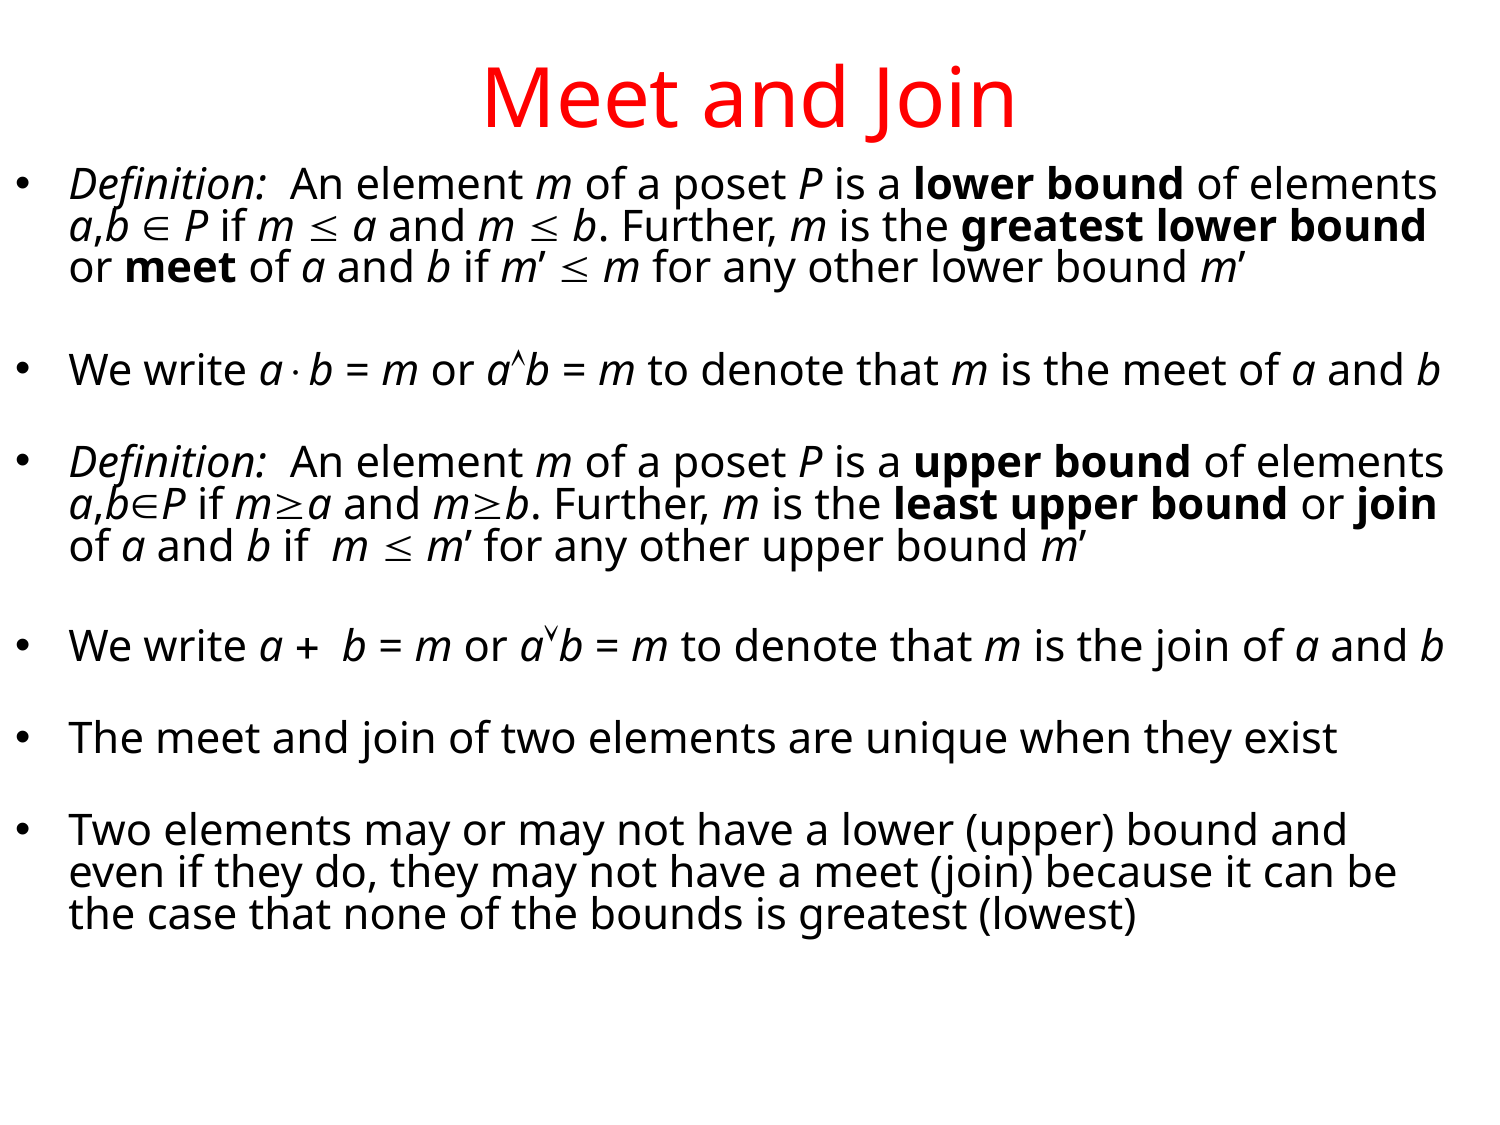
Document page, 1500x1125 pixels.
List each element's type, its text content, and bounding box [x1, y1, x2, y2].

list Definition: An element m of a poset P is a lower bound of elements a,b  P if m  a and m  b. Further, m is the greatest lower bound or meet of a and b if m’  m for any other lower bound m’ We write a×b = m or aÙb = m to denote that m is the meet of a and b Definition: An element m of a poset P is a upper bound of elements a,bÎP if m³a and m³b. Further, m is the least upper bound or join of a and b if m  m’ for any other upper bound m’ We write a + b = m or aÚb = m to denote that m is the join of a and b The meet and join of two elements are unique when they exist Two elements may or may not have a lower (upper) bound and even if they do, they may not have a meet (join) because it can be the case that none of the bounds is greatest (lowest) [0, 158, 1468, 1083]
title Meet and Join [75, 0, 1425, 158]
